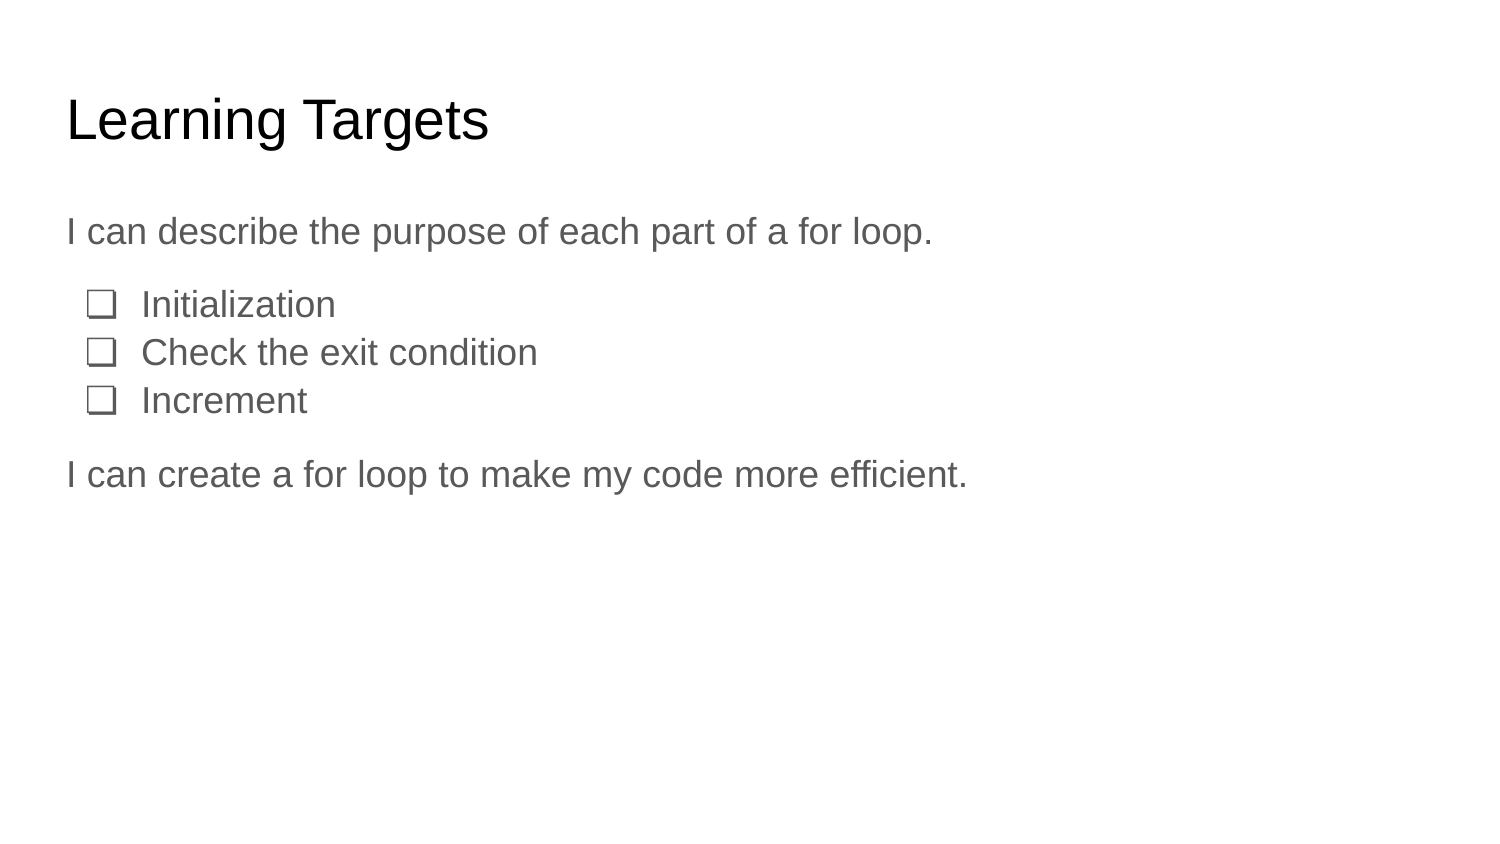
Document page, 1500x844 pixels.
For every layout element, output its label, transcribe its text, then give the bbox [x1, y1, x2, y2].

list I can describe the purpose of each part of a for loop. Initialization Check the exit condition Increment I can create a for loop to make my code more efficient. [51, 189, 1449, 750]
title Learning Targets [51, 72, 1449, 167]
